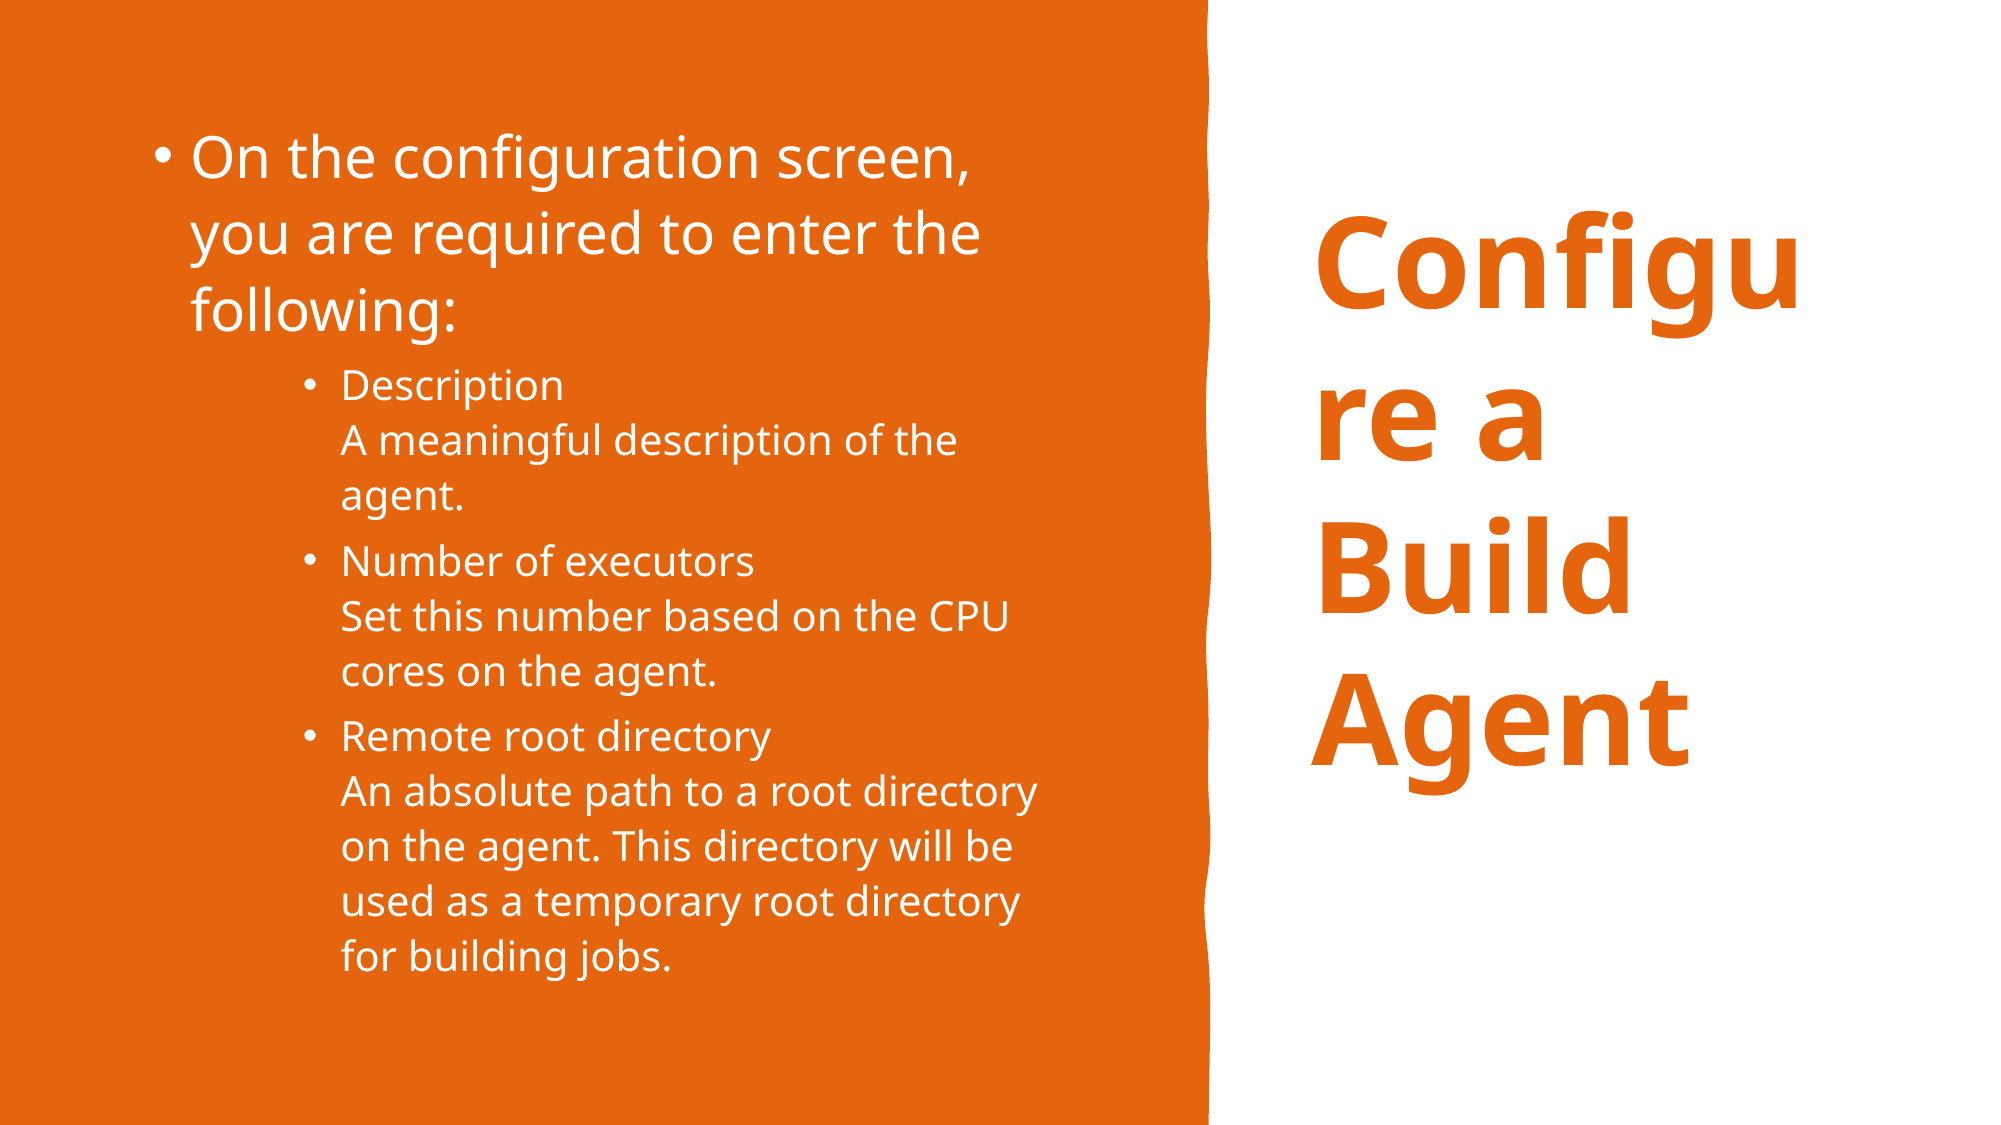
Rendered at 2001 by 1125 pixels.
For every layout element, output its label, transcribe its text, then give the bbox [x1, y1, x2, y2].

list On the configuration screen, you are required to enter the following: Description A meaningful description of the agent. Number of executors Set this number based on the CPU cores on the agent. Remote root directory An absolute path to a root directory on the agent. This directory will be used as a temporary root directory for building jobs. [138, 105, 1088, 1020]
text_box [0, 0, 1213, 1125]
text_box [1206, 0, 2000, 1125]
title Configure a Build Agent [1296, 105, 1862, 1020]
